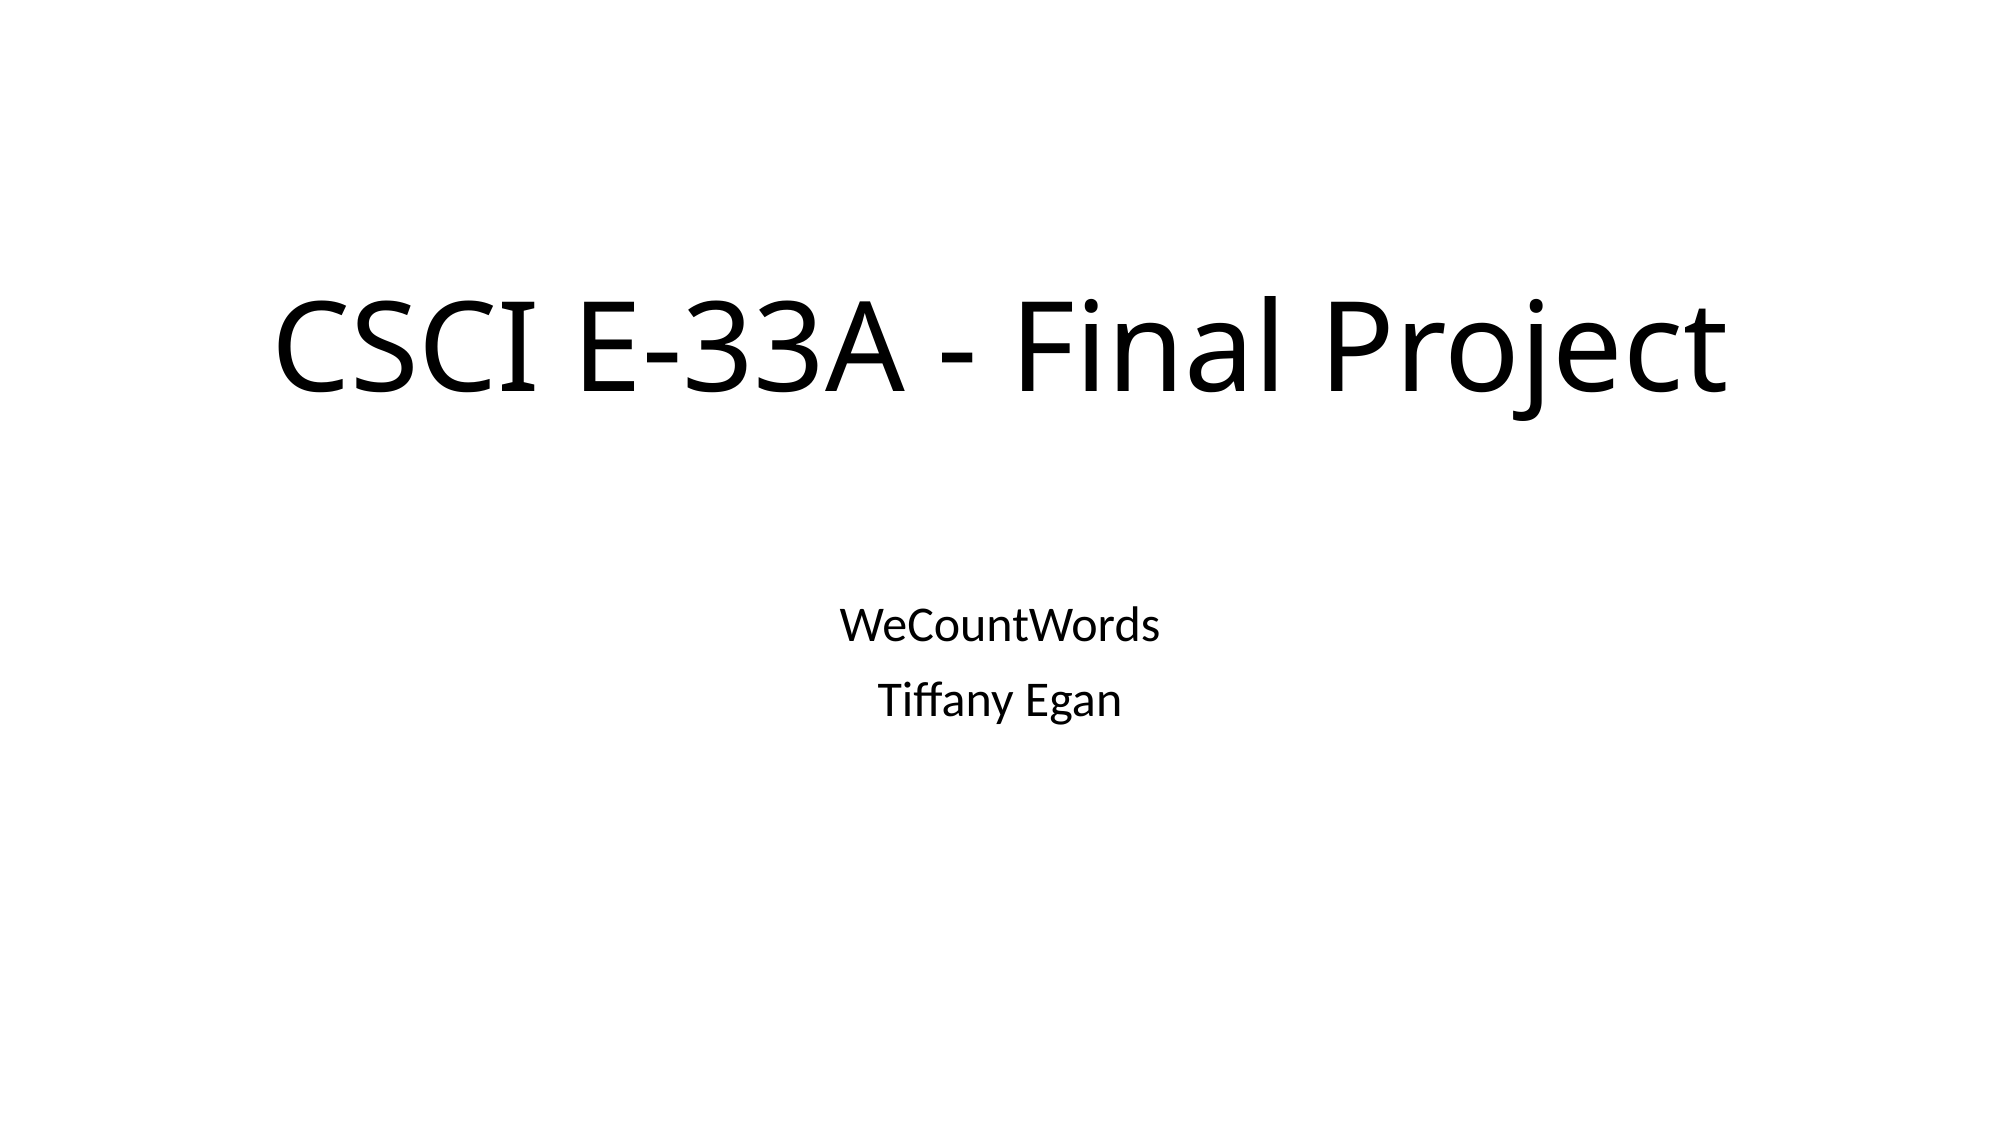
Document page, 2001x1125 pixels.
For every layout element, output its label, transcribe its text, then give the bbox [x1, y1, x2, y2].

title CSCI E-33A - Final Project [249, 184, 1750, 576]
subtitle WeCountWords Tiffany Egan [249, 590, 1750, 863]
